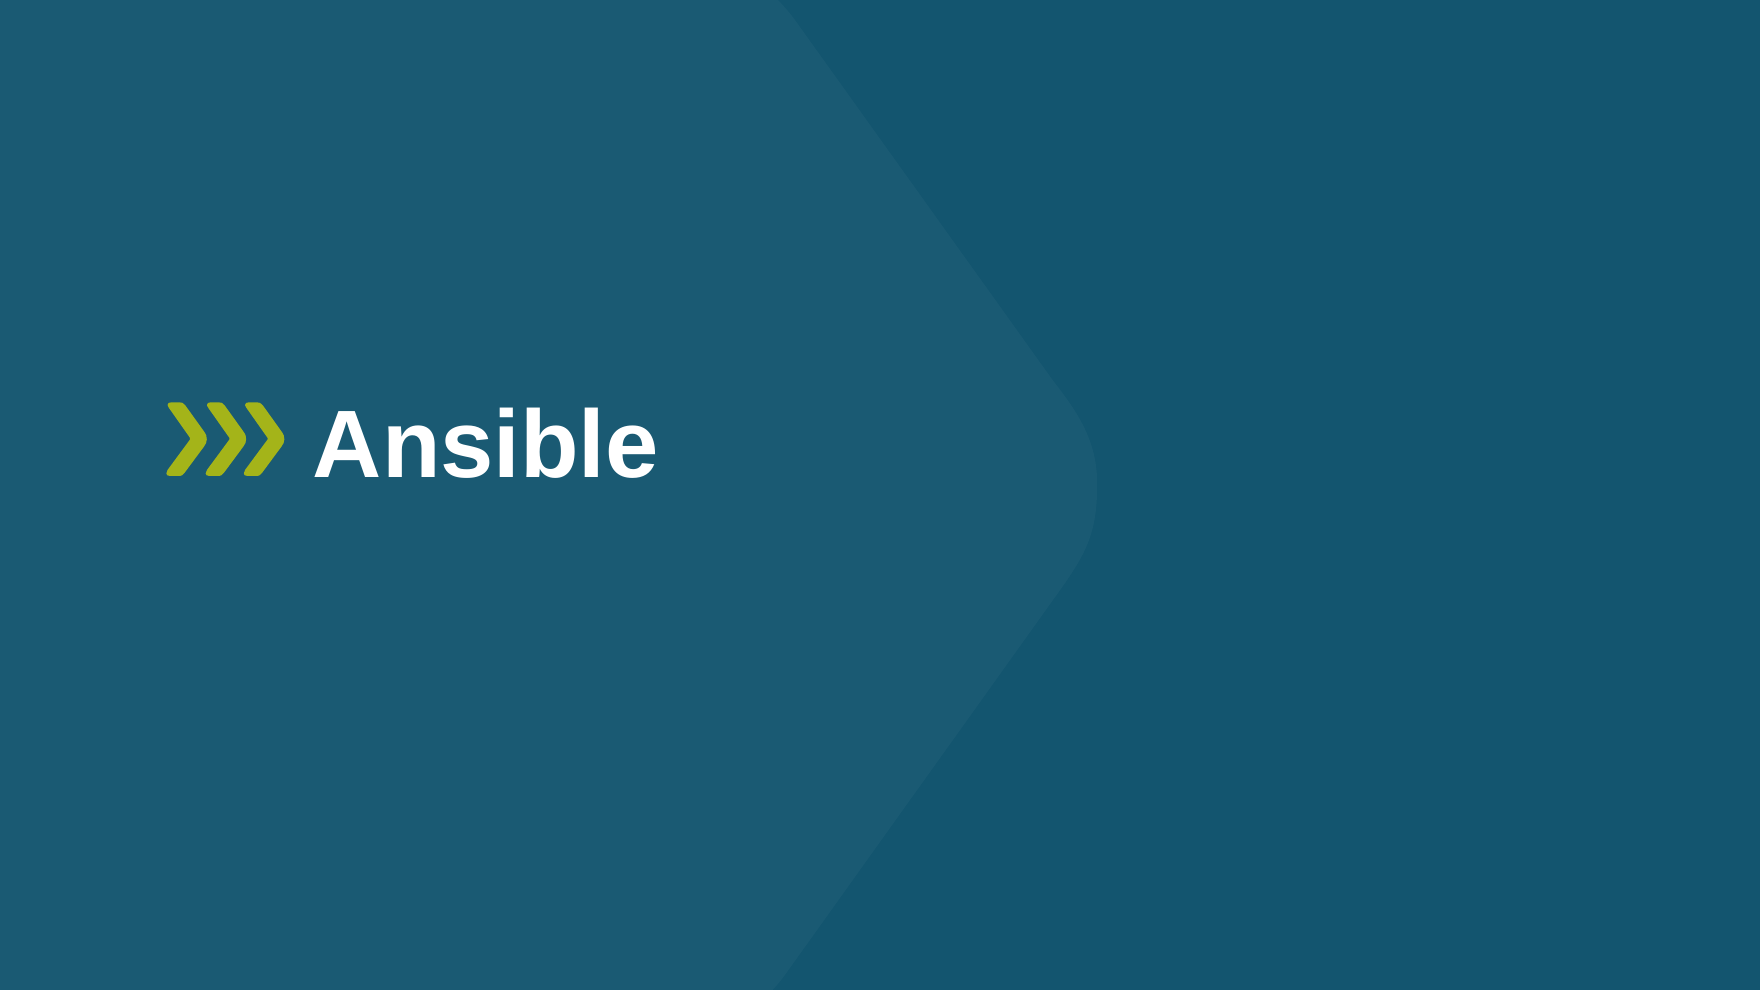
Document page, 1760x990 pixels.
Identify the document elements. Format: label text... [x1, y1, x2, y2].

title Ansible [312, 394, 1701, 661]
